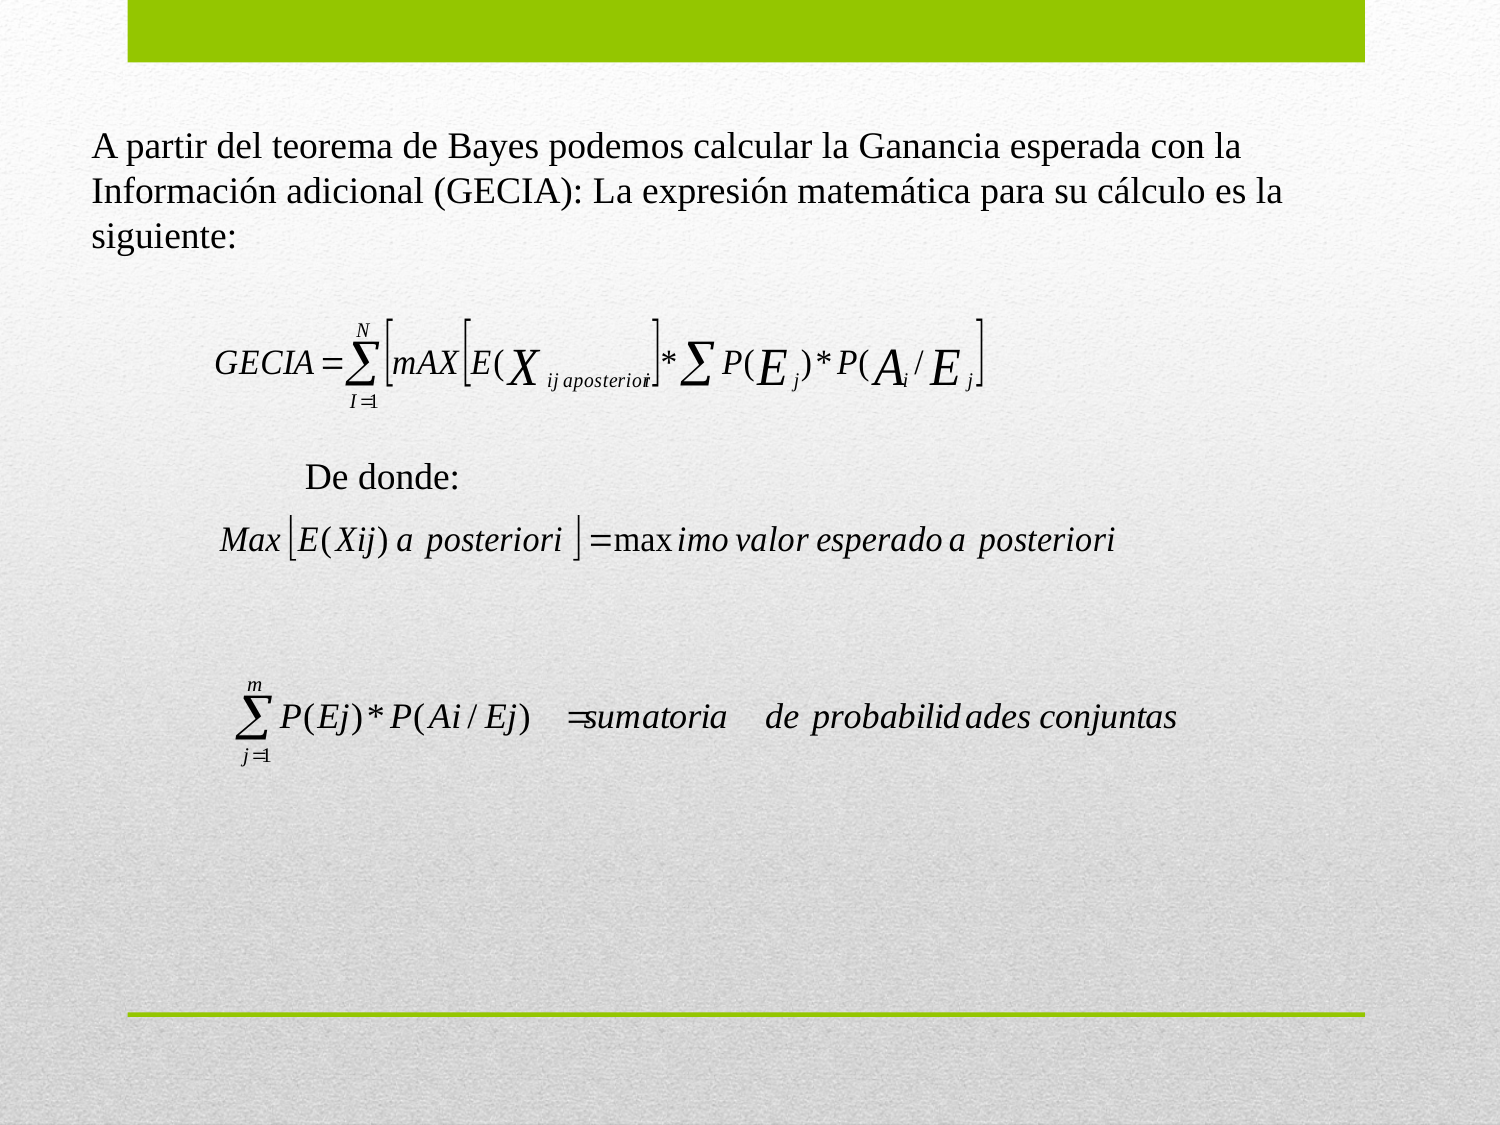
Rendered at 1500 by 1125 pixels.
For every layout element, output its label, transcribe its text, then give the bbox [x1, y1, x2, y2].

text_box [213, 514, 1122, 567]
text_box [209, 313, 987, 471]
text_box A partir del teorema de Bayes podemos calcular la Ganancia esperada con la Información adicional (GECIA): La expresión matemática para su cálculo es la siguiente: [76, 113, 1400, 264]
text_box De donde: [290, 481, 485, 505]
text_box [229, 667, 1188, 774]
